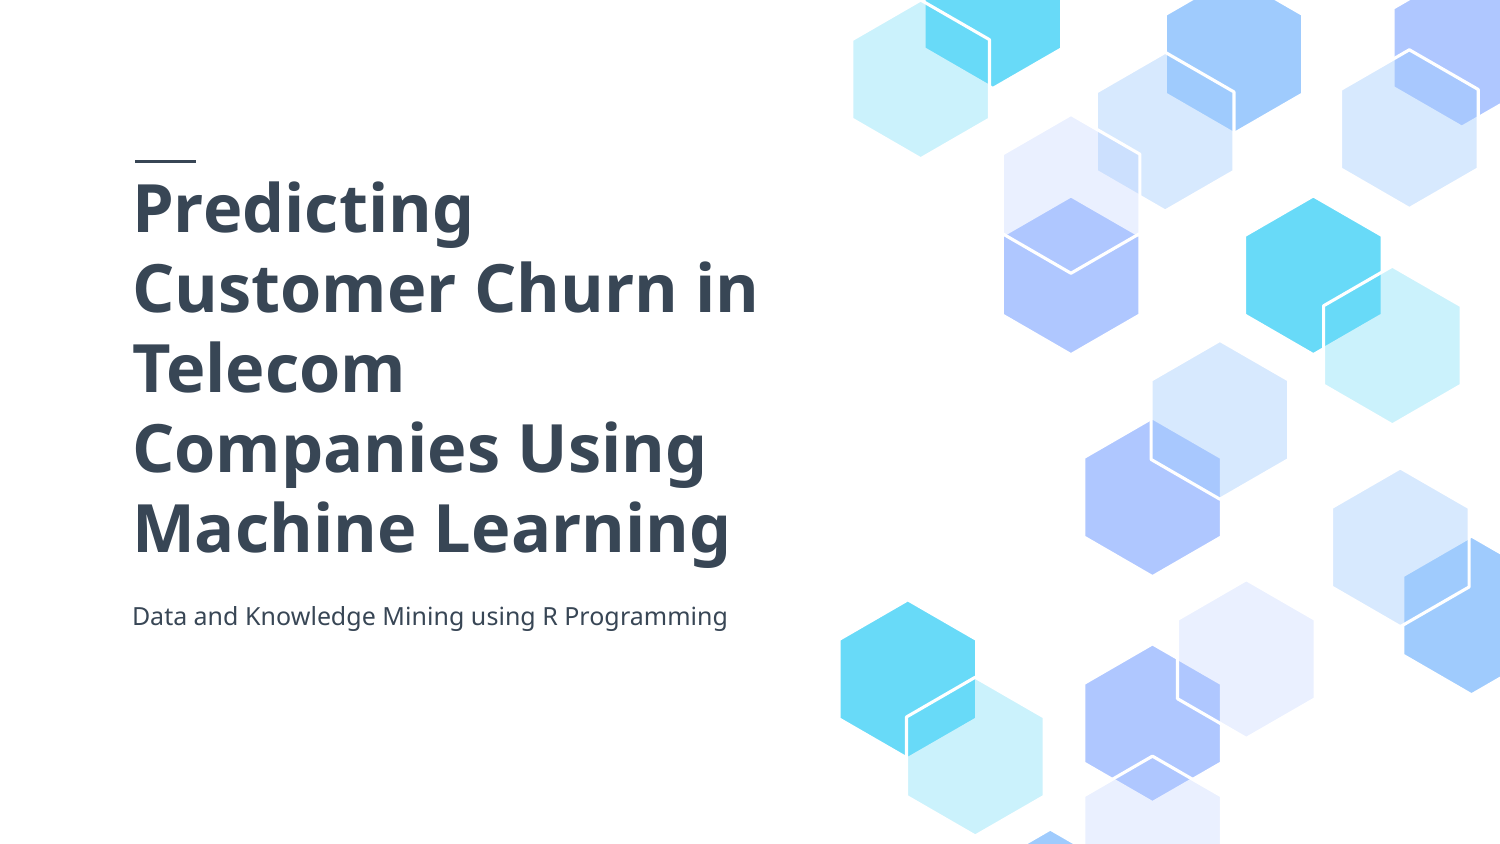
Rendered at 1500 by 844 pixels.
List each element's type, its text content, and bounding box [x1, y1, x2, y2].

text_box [838, 0, 1500, 844]
title Predicting Customer Churn in Telecom Companies Using Machine Learning [116, 189, 800, 580]
subtitle Data and Knowledge Mining using R Programming [116, 580, 800, 650]
